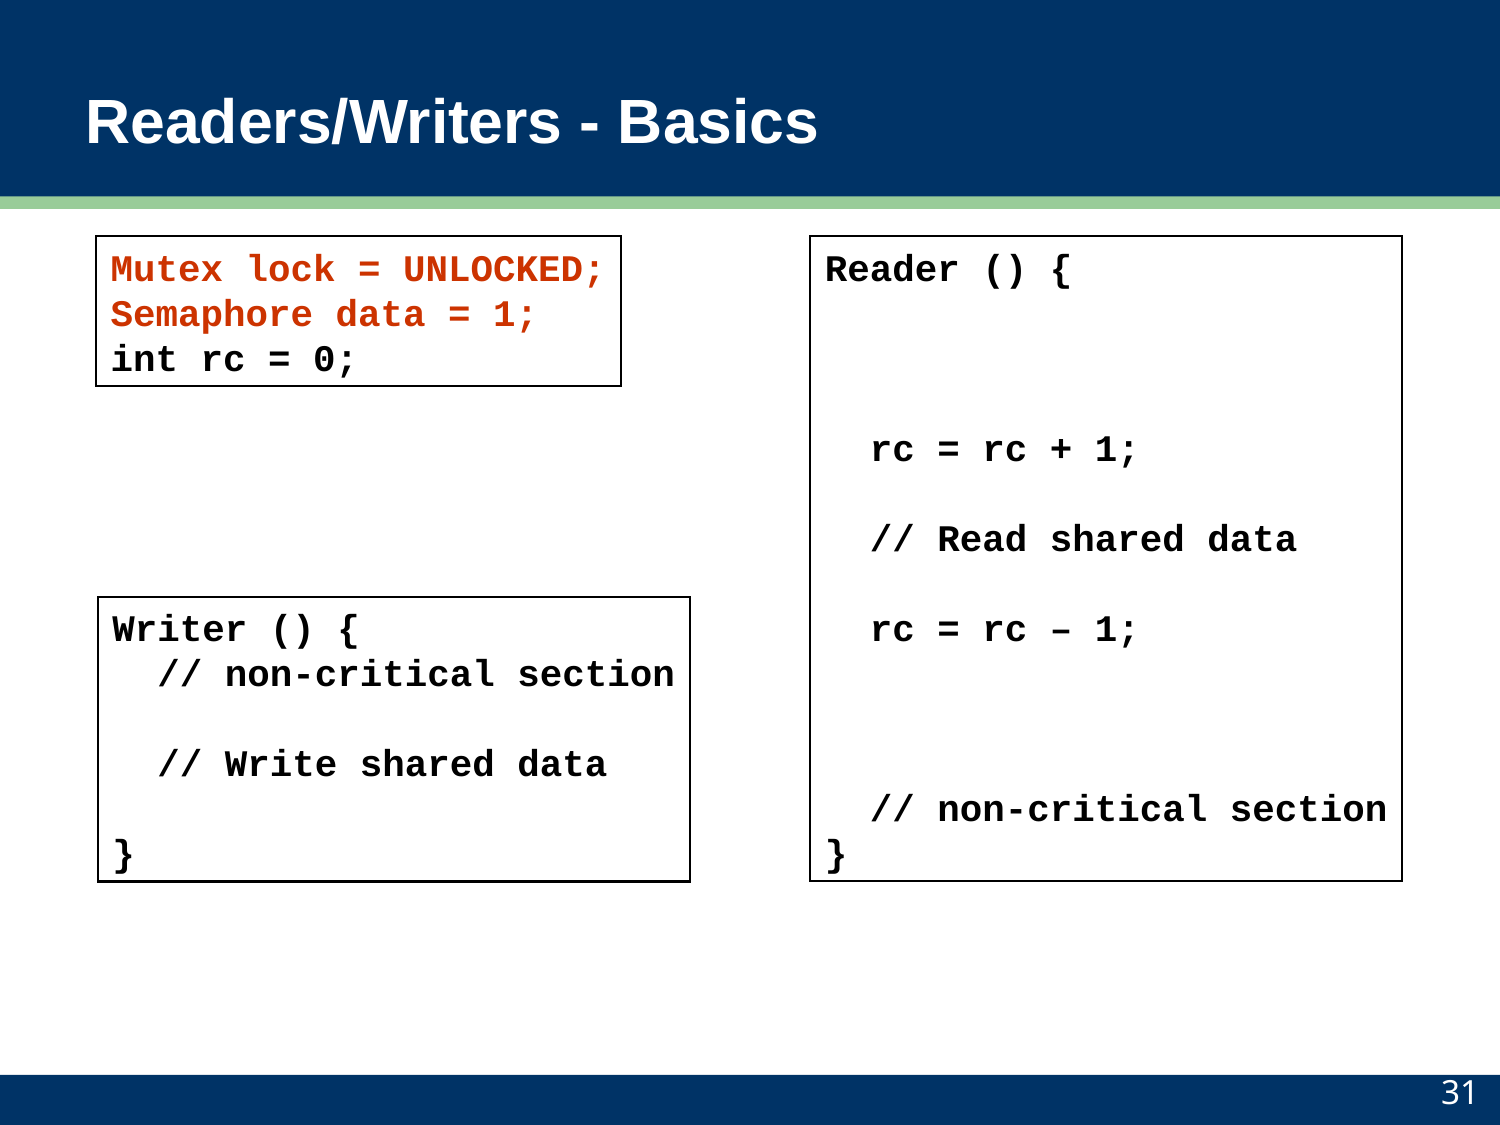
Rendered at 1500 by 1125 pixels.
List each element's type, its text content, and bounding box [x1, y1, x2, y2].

title Readers/Writers - Basics [70, 24, 1500, 213]
slide_number 31 [1181, 1076, 1495, 1124]
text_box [95, 236, 1405, 888]
